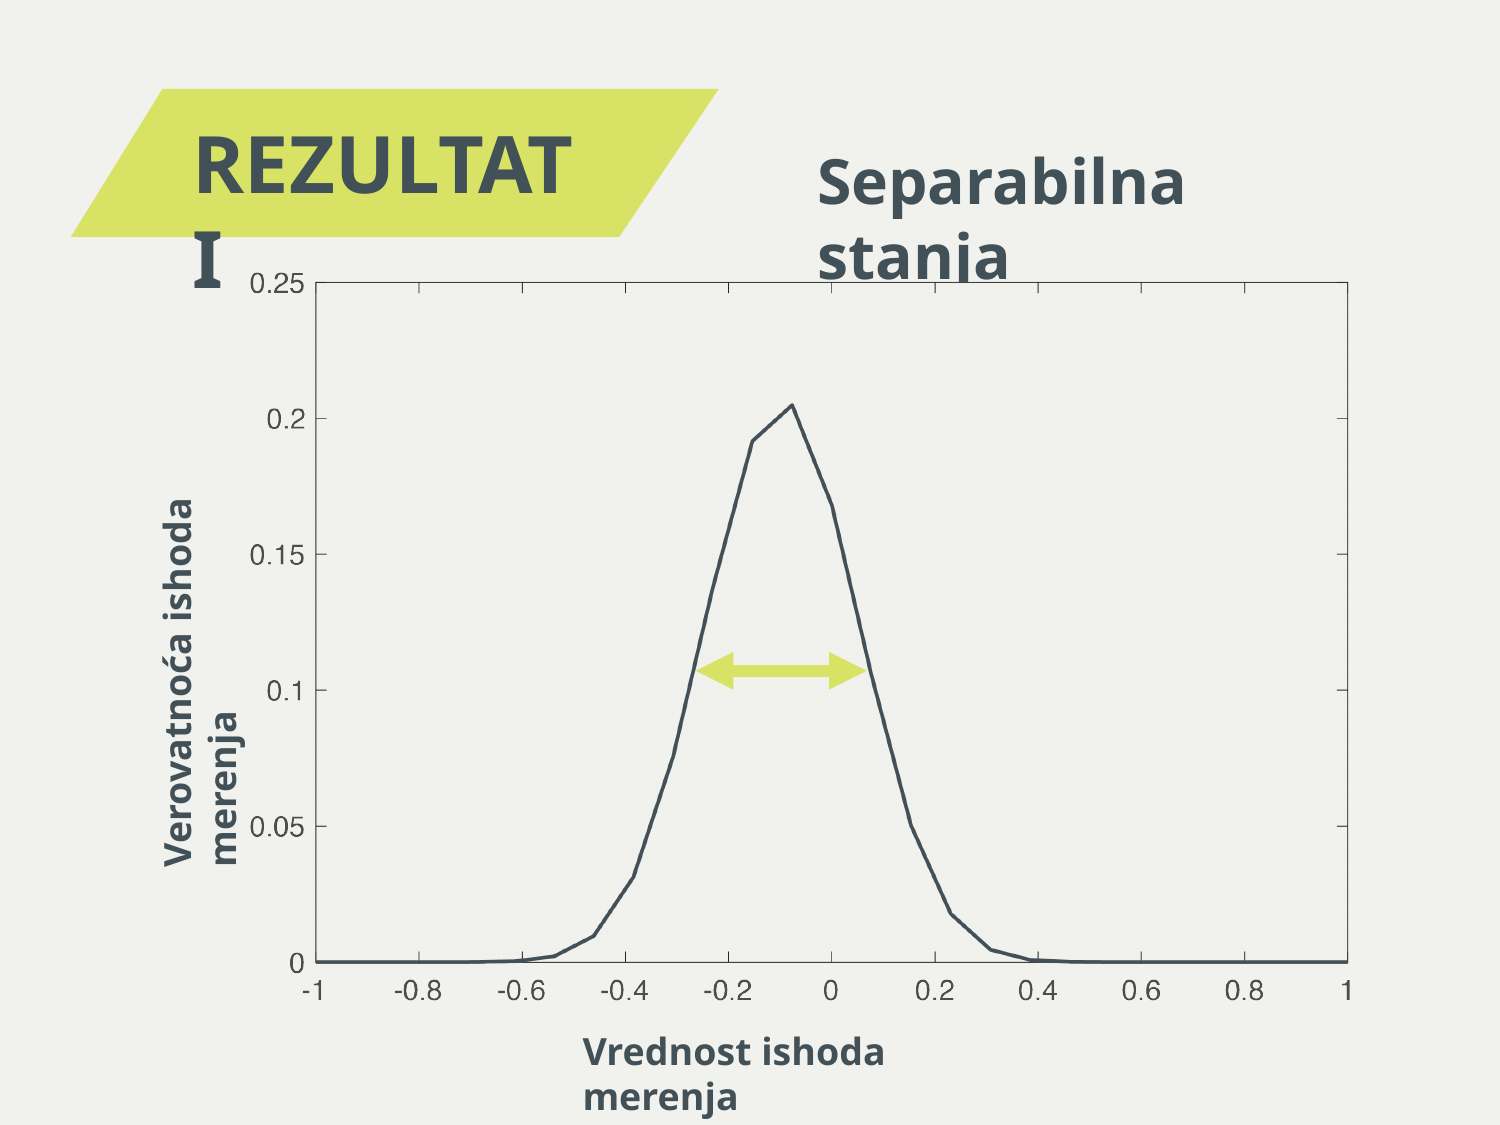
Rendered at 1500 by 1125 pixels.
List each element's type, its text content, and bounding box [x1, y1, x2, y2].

picture [249, 268, 1355, 1014]
text_box Separabilna stanja [802, 134, 1355, 268]
text_box REZULTATI [177, 107, 610, 313]
text_box Vrednost ishoda merenja [567, 1020, 1037, 1125]
text_box Verovatnoća ishoda merenja [146, 366, 249, 883]
text_box [69, 87, 721, 238]
